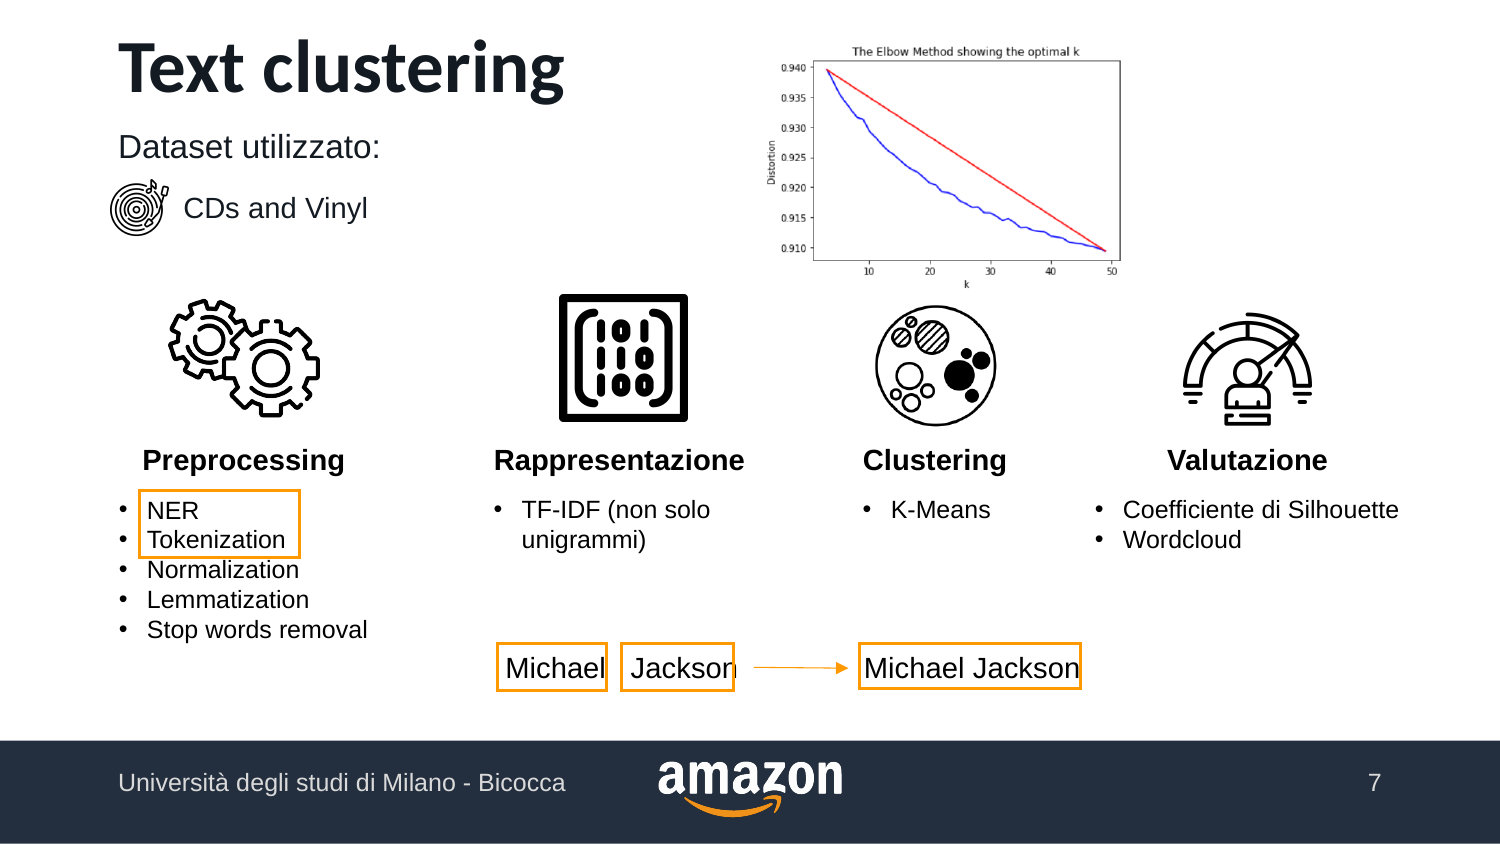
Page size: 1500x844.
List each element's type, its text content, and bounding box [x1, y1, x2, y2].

picture [1183, 304, 1312, 434]
text_box Dataset utilizzato: [103, 122, 432, 181]
text_box Preprocessing NER Tokenization Normalization Lemmatization Stop words removal [103, 434, 384, 652]
picture [867, 297, 1004, 434]
text_box Clustering K-Means [848, 433, 1023, 490]
picture [648, 758, 852, 819]
picture [762, 42, 1132, 291]
title Text clustering [103, 16, 1397, 120]
picture [559, 294, 688, 422]
footer Università degli studi di Milano - Bicocca [103, 758, 610, 804]
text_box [139, 490, 1097, 693]
text_box CDs and Vinyl [168, 185, 416, 244]
text_box Valutazione Coefficiente di Silhouette Wordcloud [1080, 434, 1416, 562]
picture [168, 282, 320, 434]
slide_number 7 [1059, 758, 1397, 804]
text_box Rappresentazione TF-IDF (non solo unigrammi) [478, 434, 761, 490]
picture [110, 178, 169, 237]
